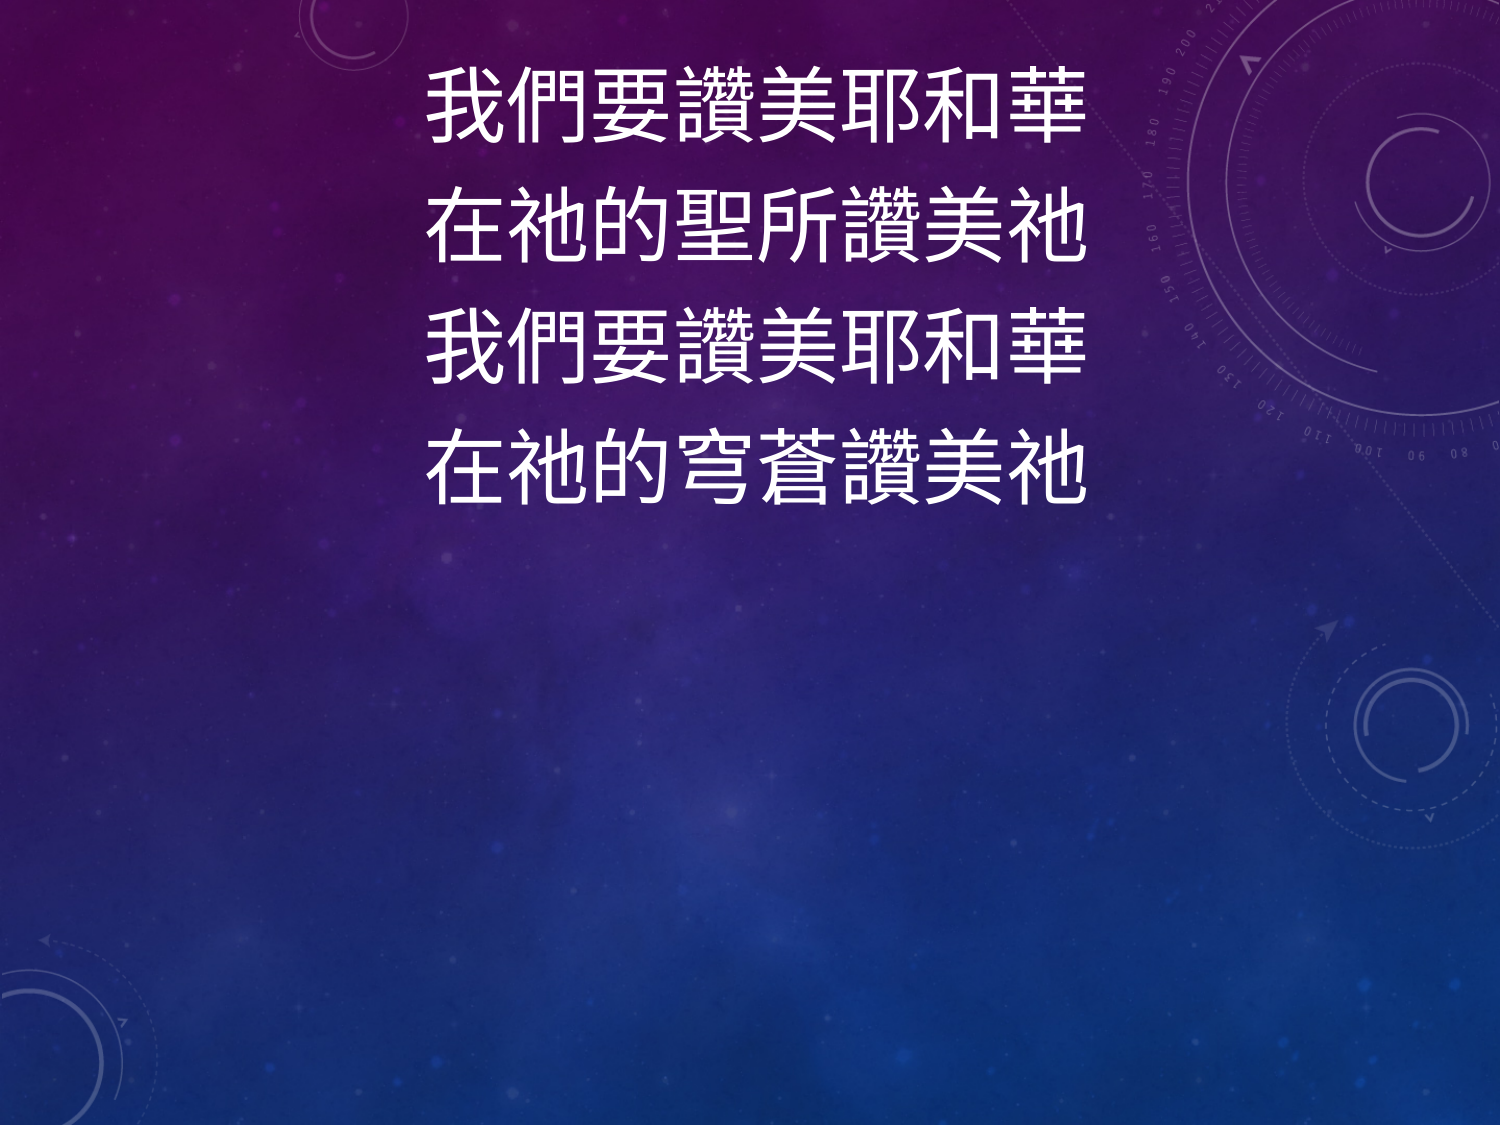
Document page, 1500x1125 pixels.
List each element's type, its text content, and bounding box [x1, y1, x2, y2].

list 我們要讚美耶和華 在祂的聖所讚美祂 我們要讚美耶和華 在祂的穹蒼讚美祂 [79, 45, 1434, 1008]
picture [0, 0, 1500, 1125]
